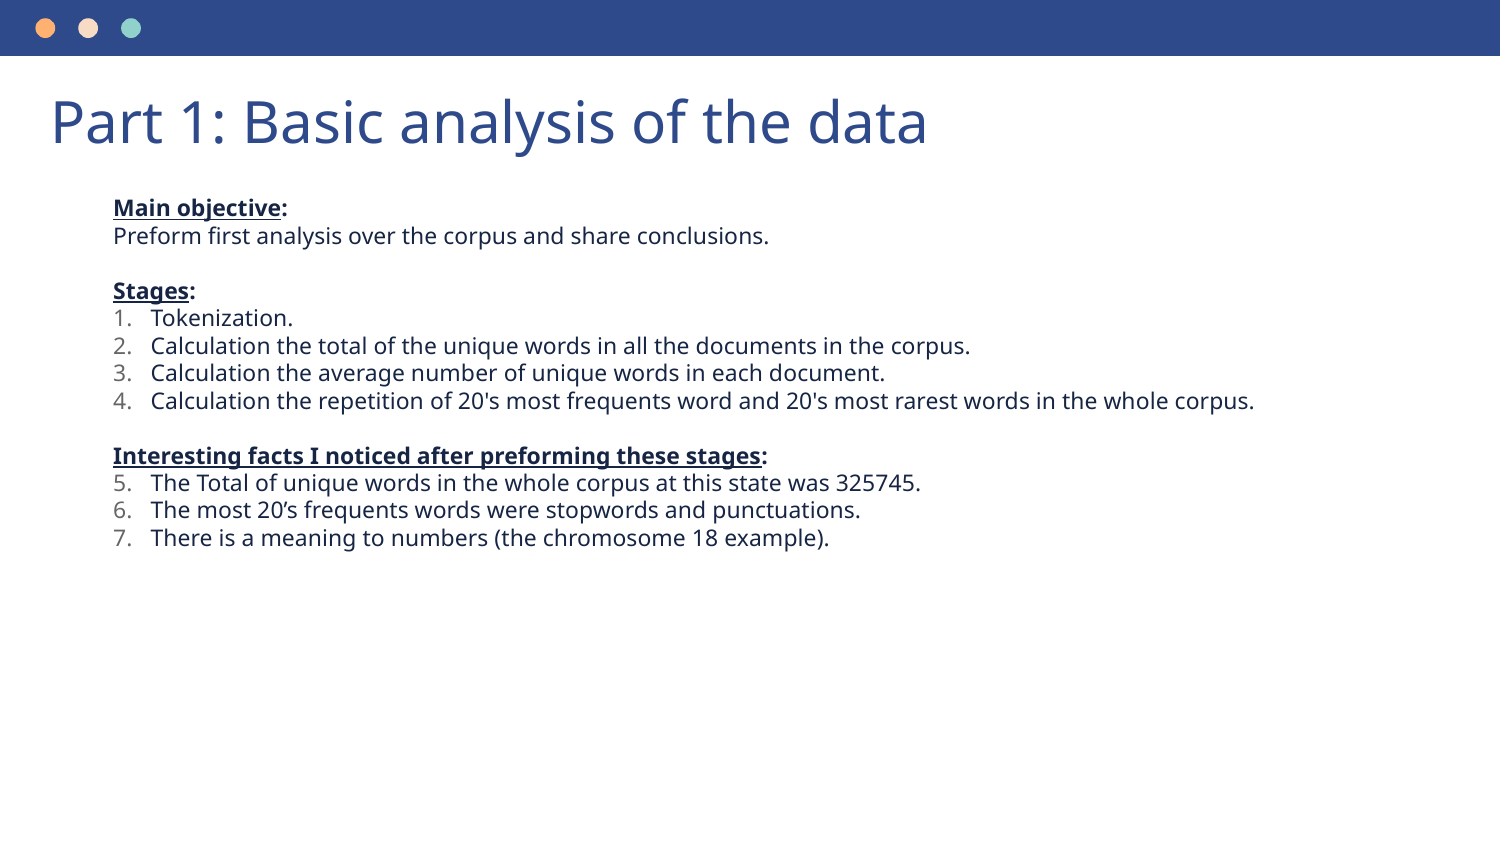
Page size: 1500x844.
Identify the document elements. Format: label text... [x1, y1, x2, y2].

title Part 1: Basic analysis of the data [35, 70, 1487, 165]
subtitle Main objective: Preform first analysis over the corpus and share conclusions. Stages: Tokenization. Calculation the total of the unique words in all the documents in the corpus. Calculation the average number of unique words in each document. Calculation the repetition of 20's most frequents word and 20's most rarest words in the whole corpus. Interesting facts I noticed after preforming these stages: The Total of unique words in the whole corpus at this state was 325745. The most 20’s frequents words were stopwords and punctuations. There is a meaning to numbers (the chromosome 18 example). [98, 179, 1364, 737]
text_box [0, 0, 1500, 57]
